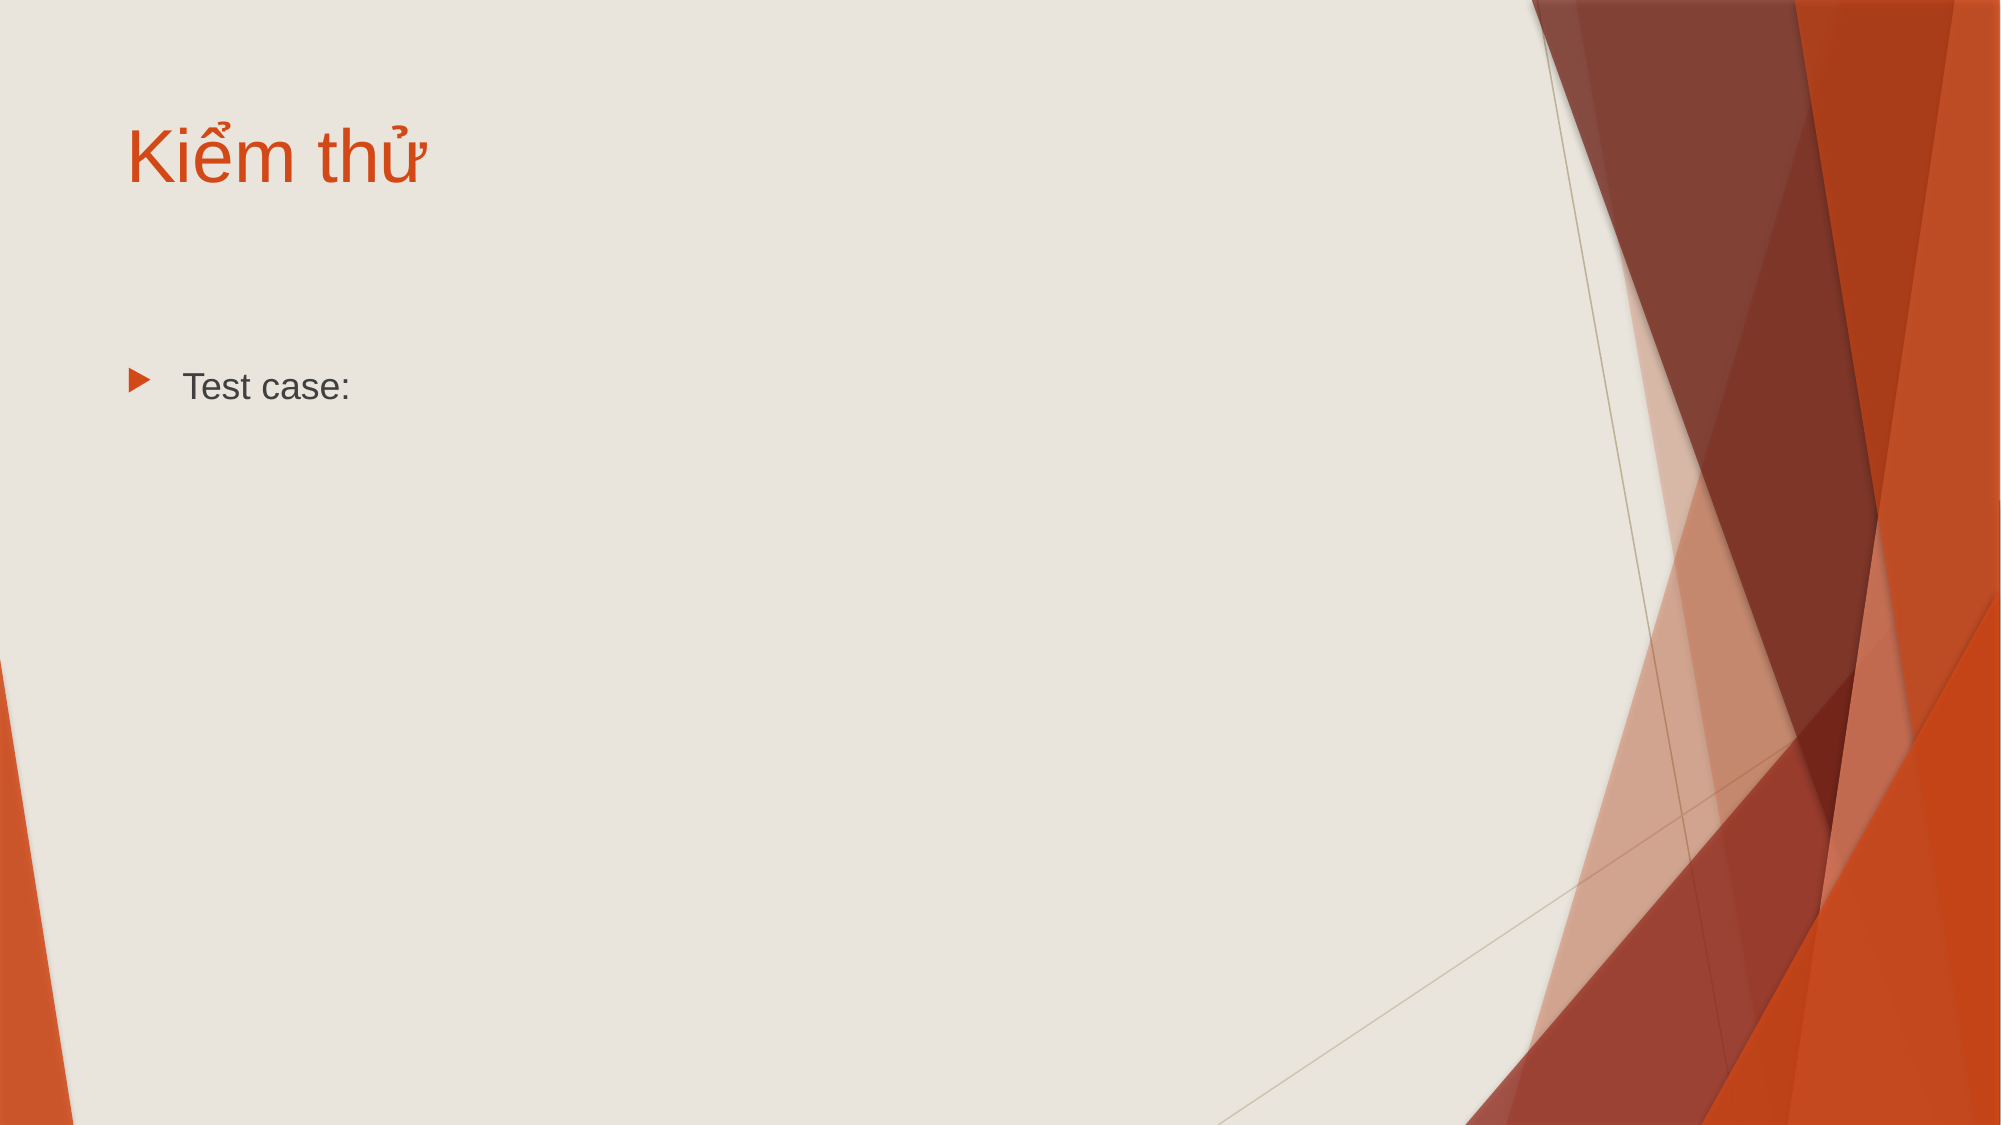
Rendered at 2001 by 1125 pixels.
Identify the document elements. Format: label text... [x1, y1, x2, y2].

title Kiểm thử [111, 99, 1522, 317]
list Test case: [111, 354, 1522, 992]
